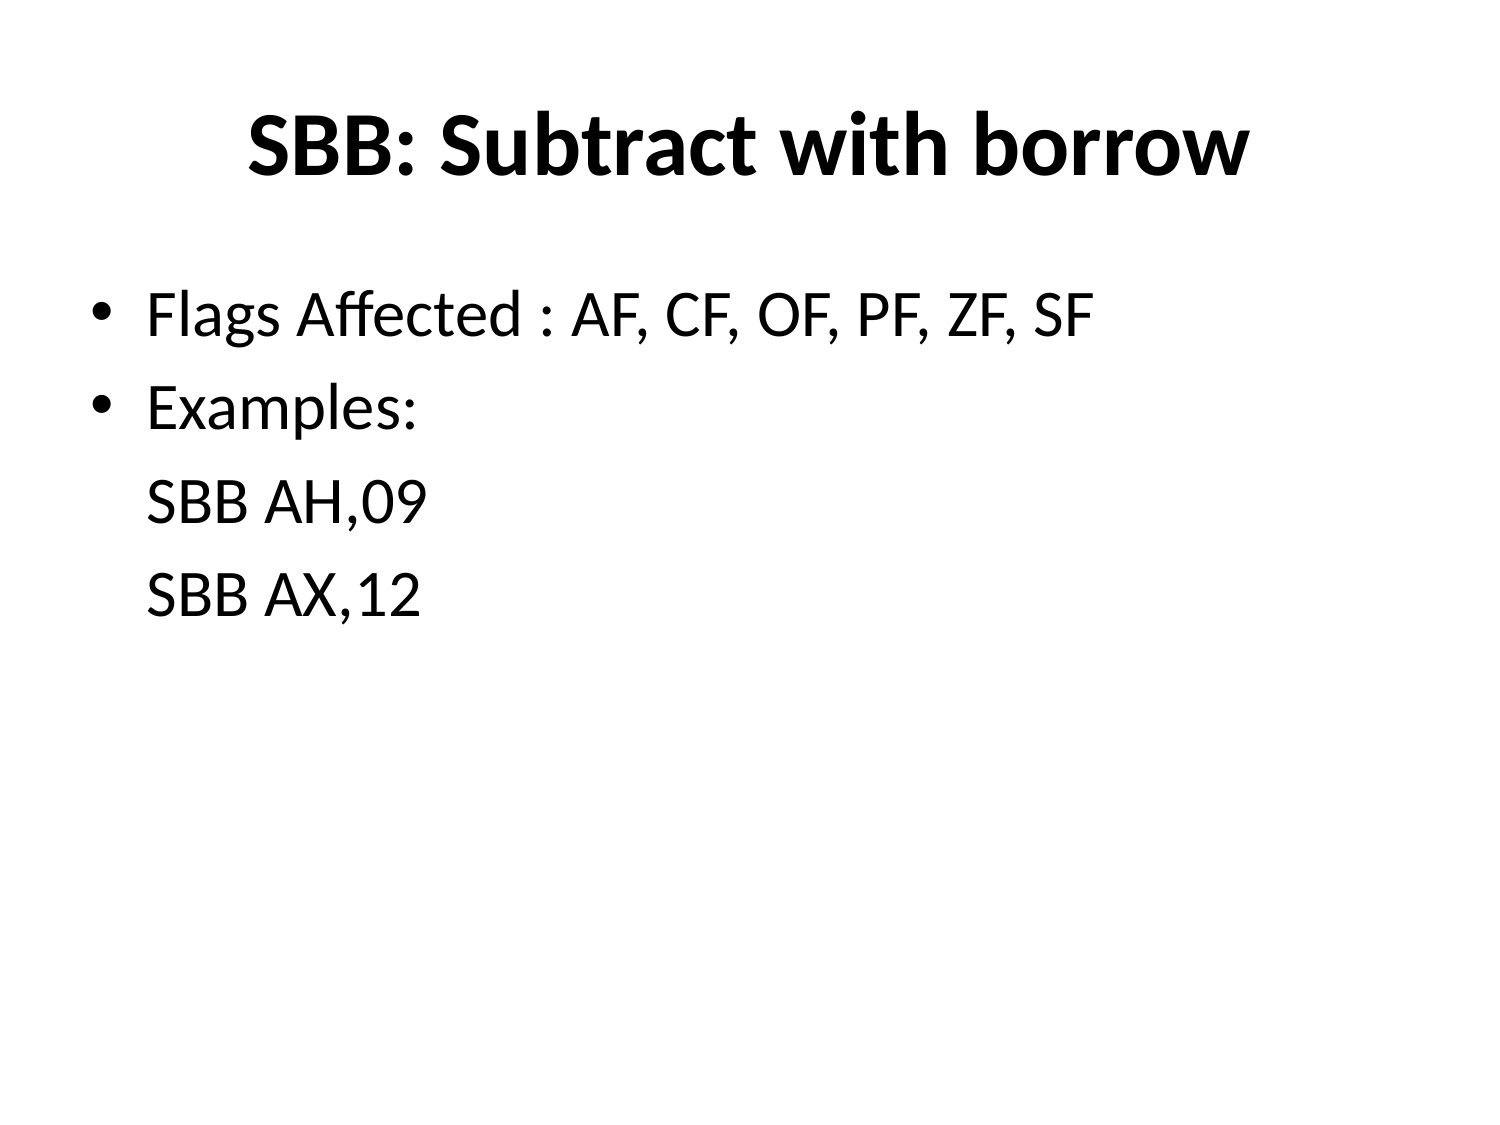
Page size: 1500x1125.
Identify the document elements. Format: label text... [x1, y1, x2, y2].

list Flags Affected : AF, CF, OF, PF, ZF, SF Examples: SBB AH,09 SBB AX,12 [75, 262, 1425, 1005]
title SBB: Subtract with borrow [75, 45, 1425, 233]
